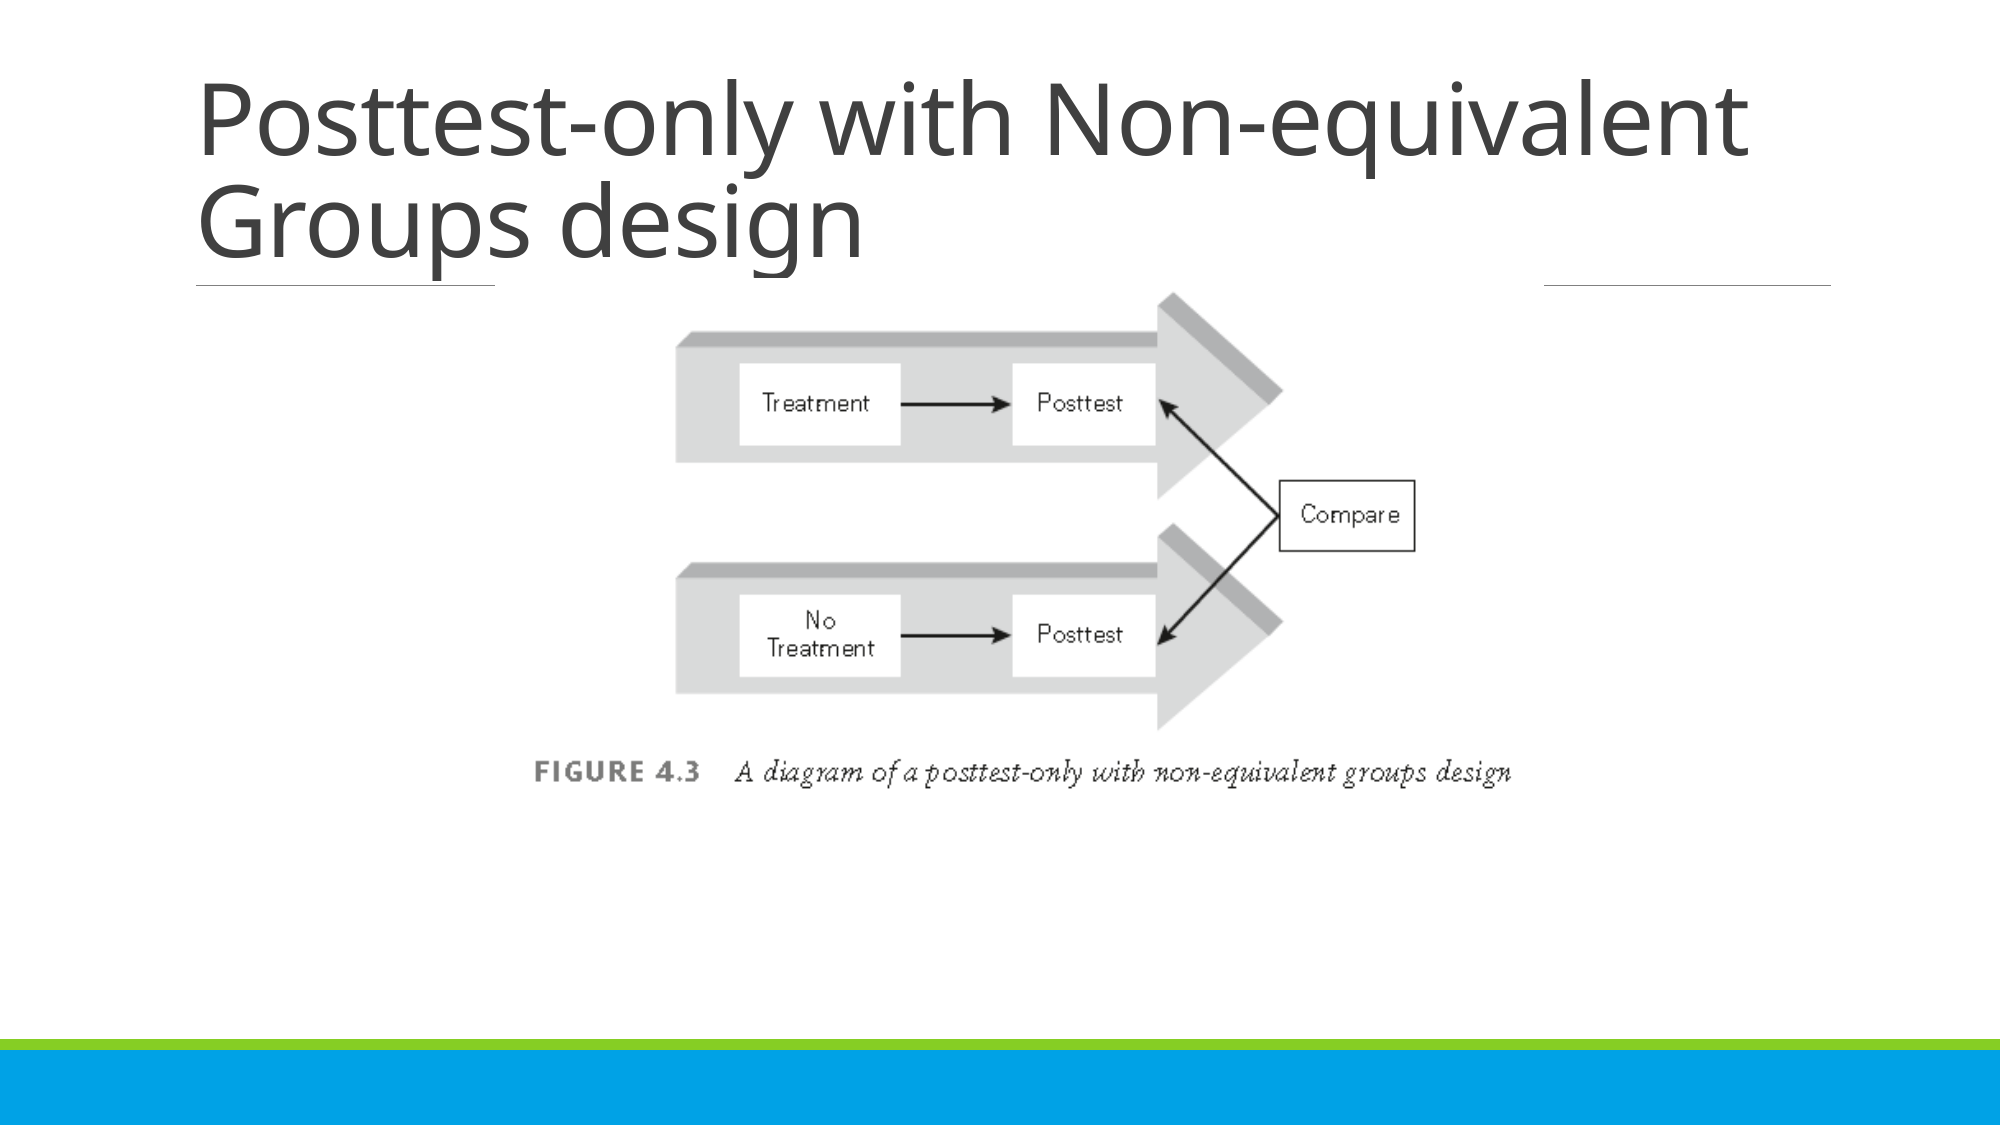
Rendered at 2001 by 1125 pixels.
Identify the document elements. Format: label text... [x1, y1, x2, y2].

title Posttest-only with Non-equivalent Groups design [180, 47, 1830, 285]
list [495, 278, 1544, 835]
